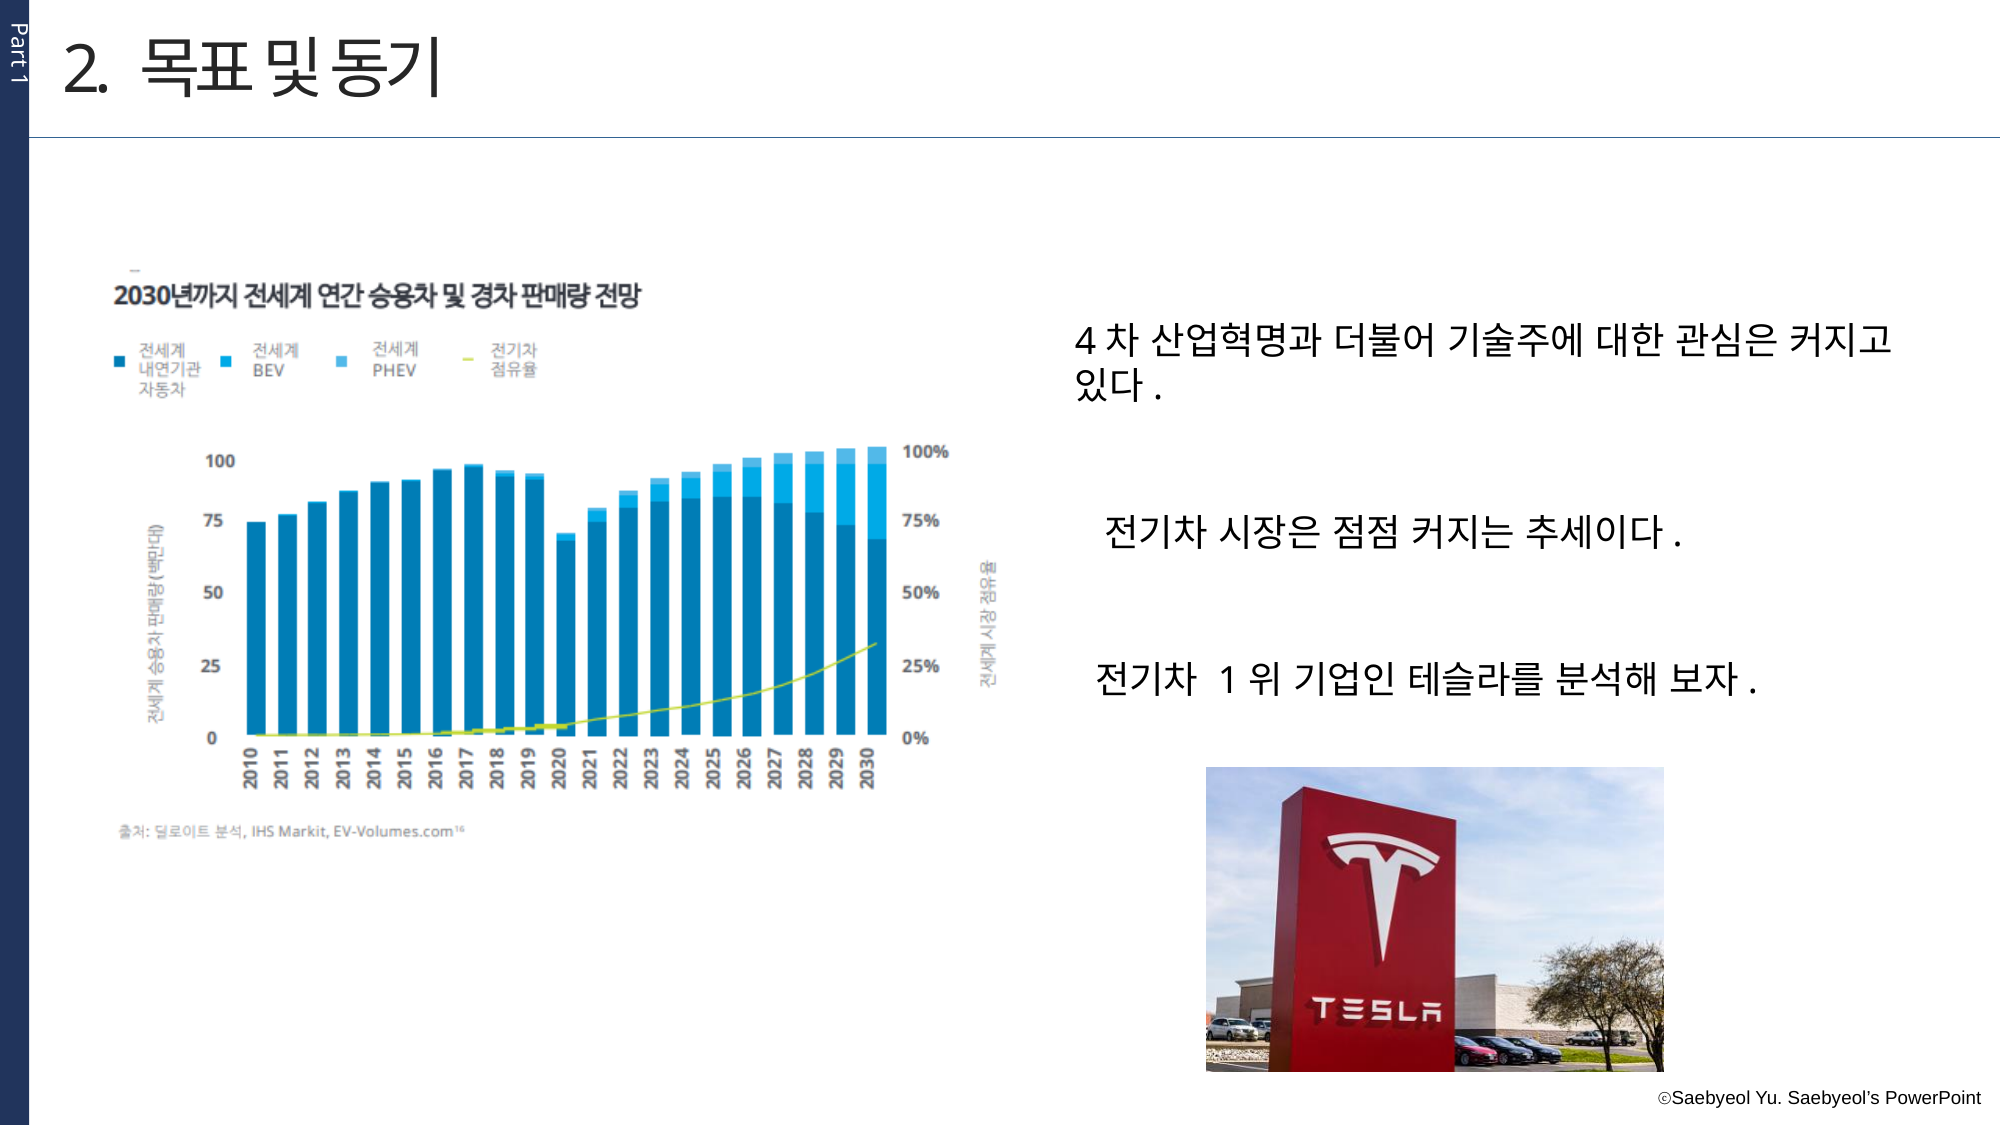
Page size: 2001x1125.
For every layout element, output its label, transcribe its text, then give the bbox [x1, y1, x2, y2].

picture [1206, 767, 1664, 1072]
text_box 4차 산업혁명과 더불어 기술주에 대한 관심은 커지고 있다. [1065, 309, 1969, 415]
text_box [0, 0, 30, 8]
text_box Part 1 [0, 8, 42, 312]
text_box 전기차 시장은 점점 커지는 추세이다. [1089, 501, 1698, 562]
text_box [0, 312, 30, 1125]
text_box 2. 목표 및 동기 [47, 18, 462, 113]
picture [58, 242, 1065, 876]
text_box 전기차 1위 기업인 테슬라를 분석해 보자. [1080, 648, 1773, 709]
